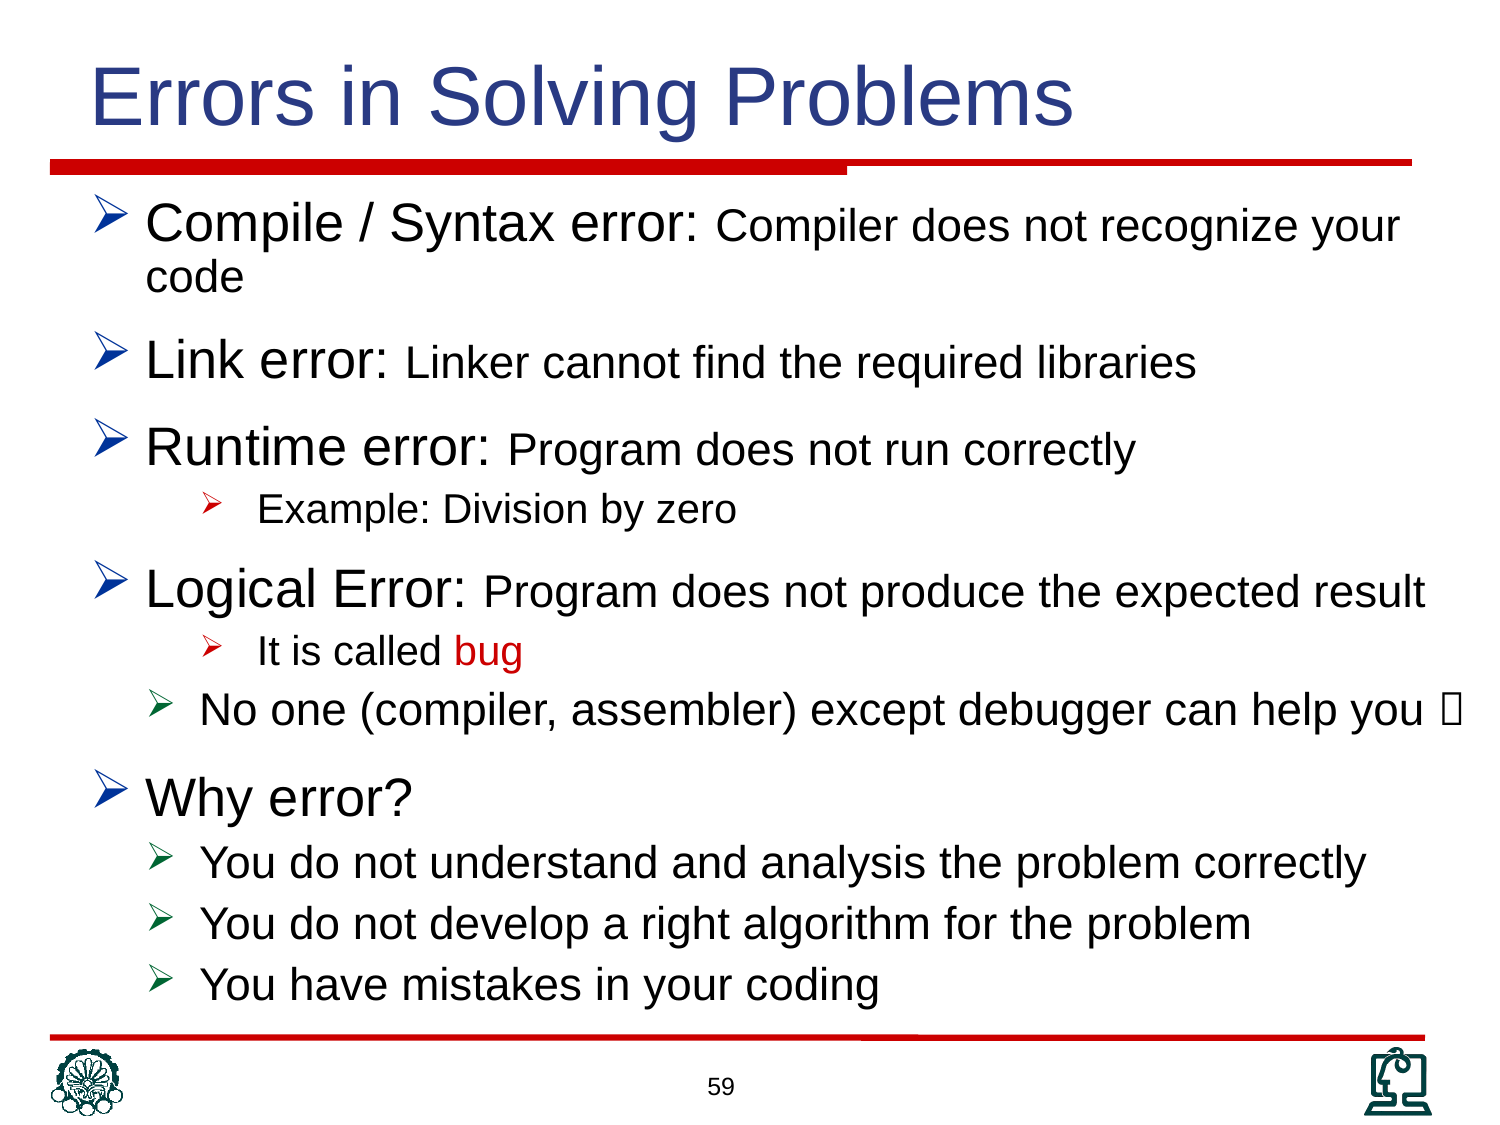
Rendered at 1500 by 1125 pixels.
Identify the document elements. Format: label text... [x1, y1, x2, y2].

text_box Errors in Solving Problems [74, 20, 1425, 150]
text_box Compile / Syntax error: Compiler does not recognize your code Link error: Linker cannot find the required libraries Runtime error: Program does not run correctly Example: Division by zero Logical Error: Program does not produce the expected result It is called bug No one (compiler, assembler) except debugger can help you  Why error? You do not understand and analysis the problem correctly You do not develop a right algorithm for the problem You have mistakes in your coding [74, 187, 1500, 1050]
text_box 59 [650, 1062, 750, 1103]
picture [1362, 1050, 1438, 1119]
picture [50, 1047, 125, 1118]
